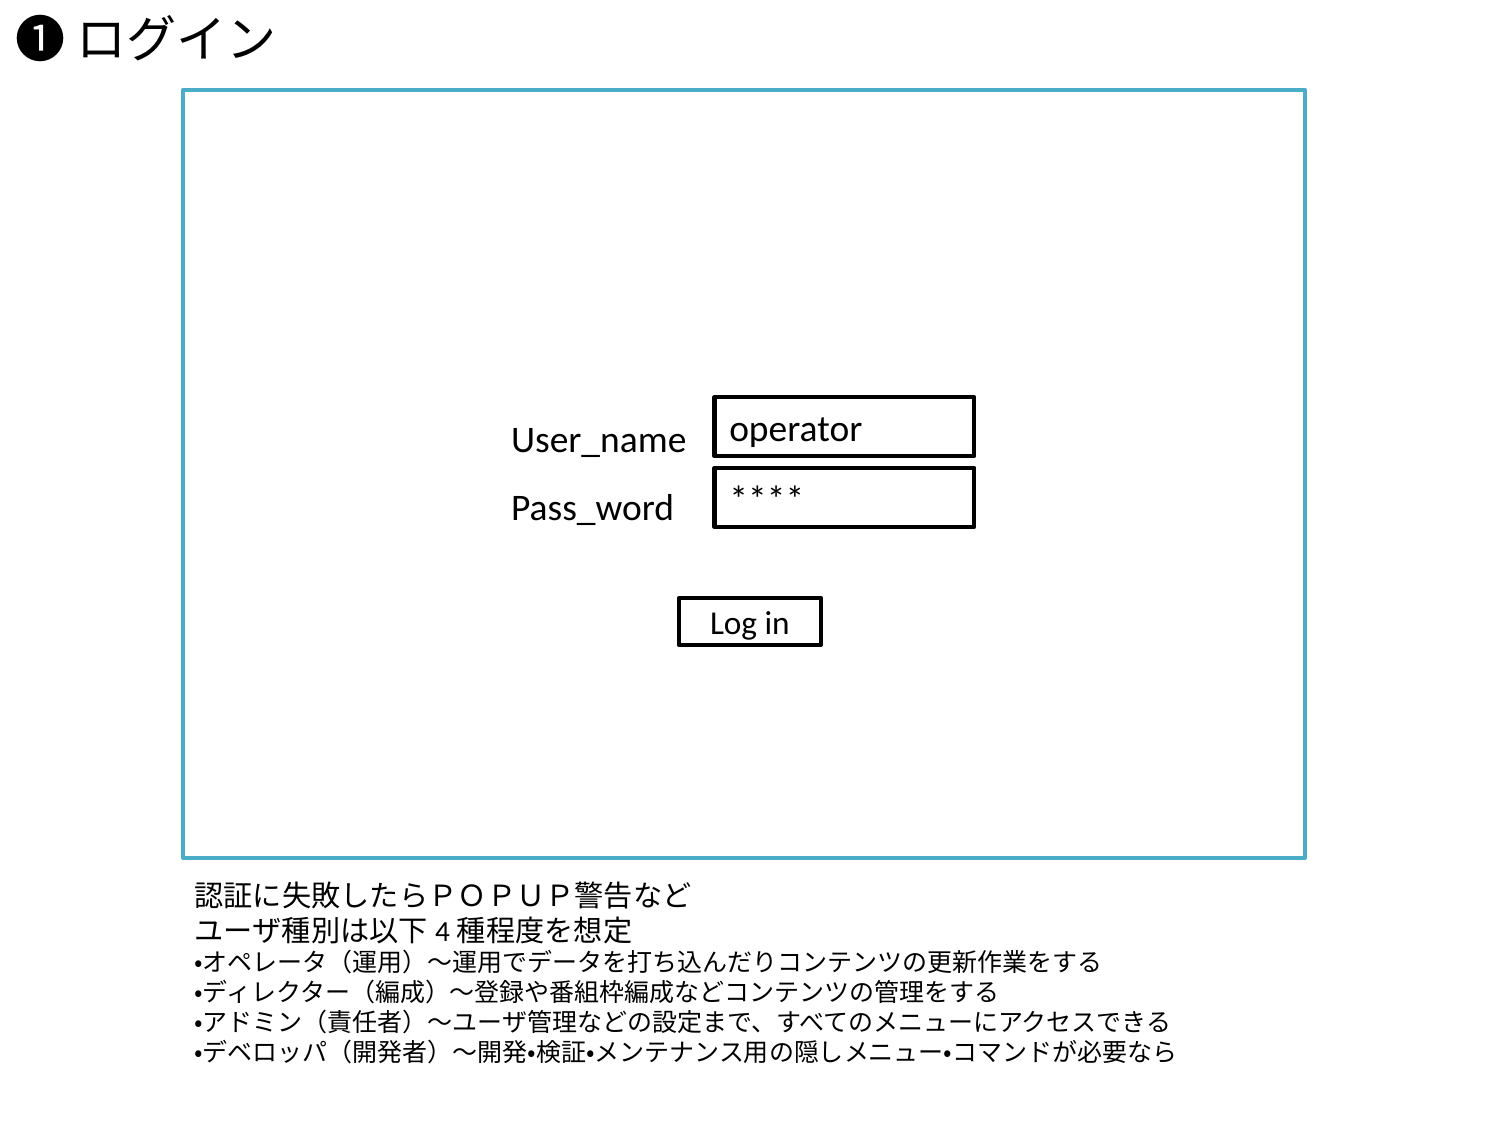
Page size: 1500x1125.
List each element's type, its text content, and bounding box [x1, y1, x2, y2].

text_box operator [712, 395, 976, 458]
text_box Log in [677, 596, 823, 647]
text_box **** [712, 466, 976, 529]
text_box [181, 88, 1307, 860]
text_box ❶ログイン [0, 0, 1500, 90]
text_box 認証に失敗したらＰＯＰＵＰ警告など ユーザ種別は以下4種程度を想定 ・オペレータ（運用）～運用でデータを打ち込んだりコンテンツの更新作業をする ・ディレクター（編成）～登録や番組枠編成などコンテンツの管理をする ・アドミン（責任者）～ユーザ管理などの設定まで、すべてのメニューにアクセスできる ・デベロッパ（開発者）～開発・検証・メンテナンス用の隠しメニュー・コマンドが必要なら [180, 869, 1329, 1109]
text_box User_name Pass_word [496, 385, 702, 535]
